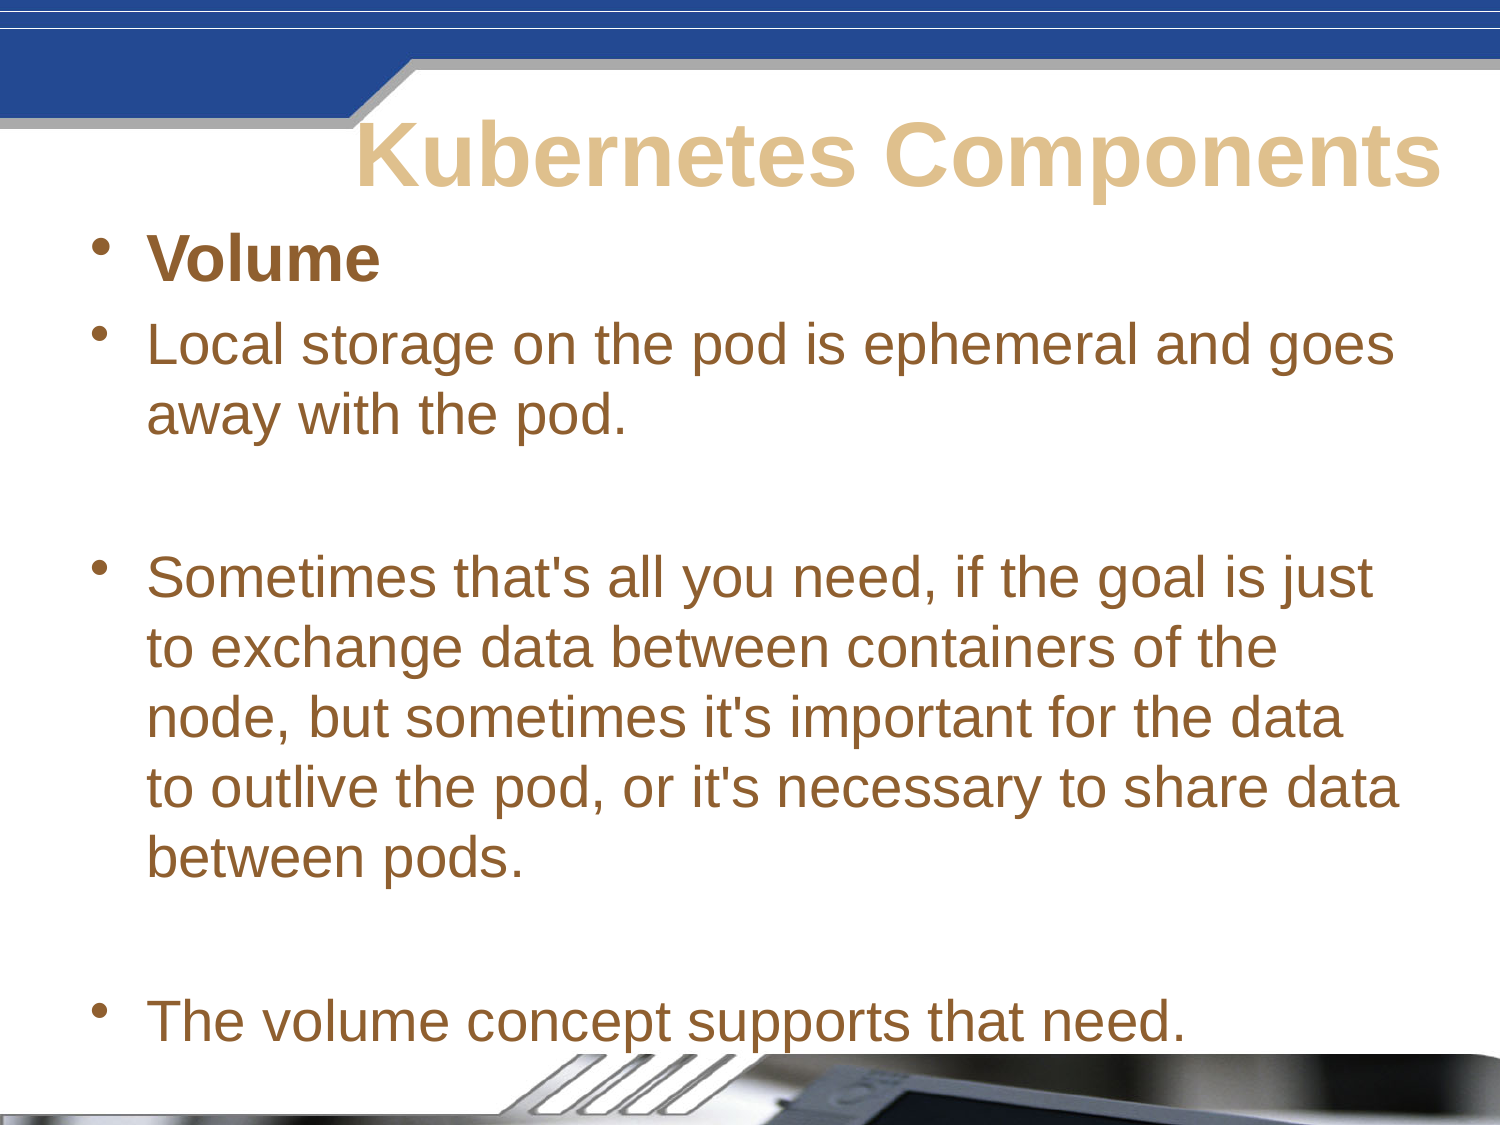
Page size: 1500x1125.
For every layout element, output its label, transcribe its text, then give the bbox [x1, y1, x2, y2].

title Kubernetes Components [74, 66, 1470, 233]
list Volume Local storage on the pod is ephemeral and goes away with the pod. Sometimes that's all you need, if the goal is just to exchange data between containers of the node, but sometimes it's important for the data to outlive the pod, or it's necessary to share data between pods. The volume concept supports that need. [74, 206, 1426, 1006]
picture [0, 0, 1500, 1125]
